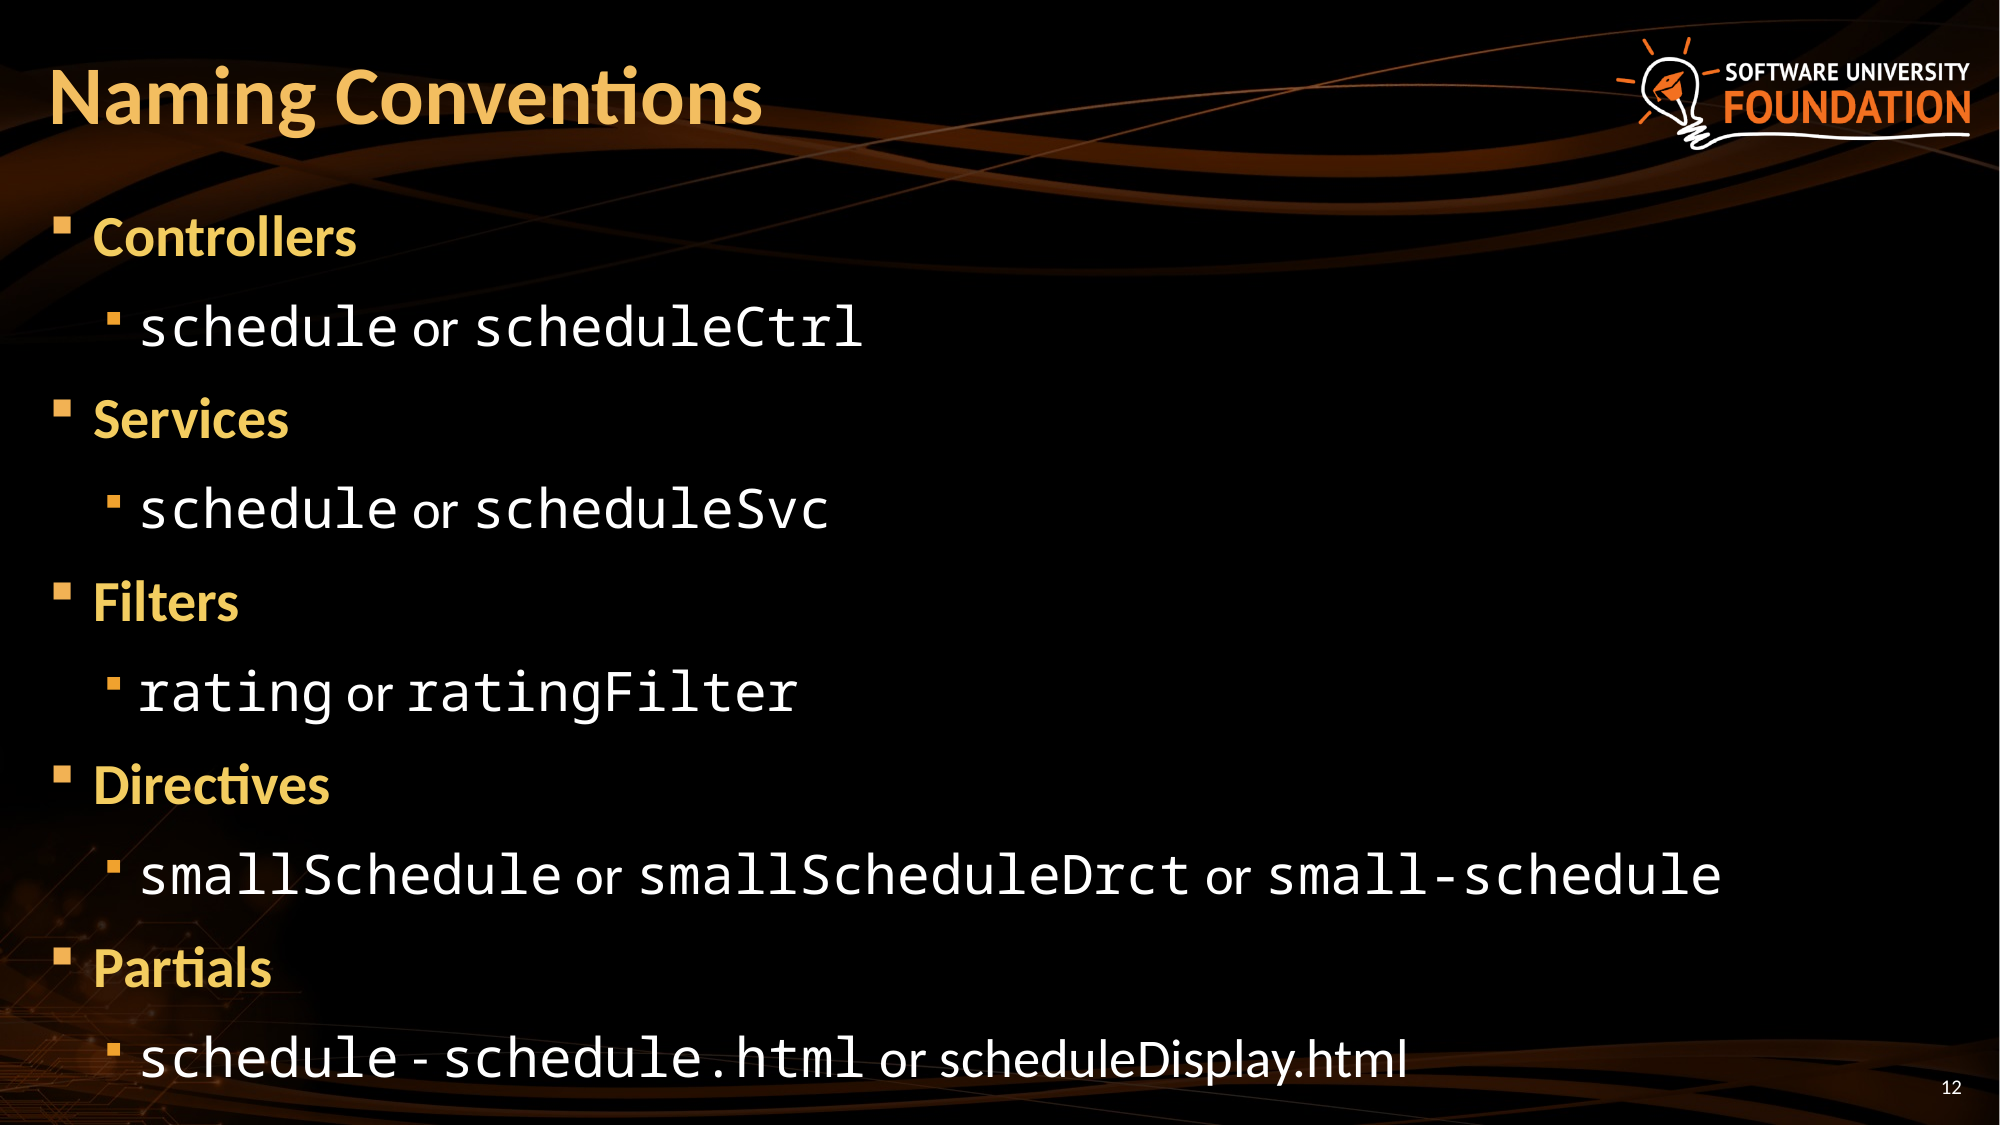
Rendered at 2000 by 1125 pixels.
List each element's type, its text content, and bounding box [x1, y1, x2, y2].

list Controllers schedule or scheduleCtrl Services schedule or scheduleSvc Filters rating or ratingFilter Directives smallSchedule or smallScheduleDrct or small-schedule Partials schedule - schedule.html or scheduleDisplay.html [31, 188, 1968, 1103]
title Naming Conventions [30, 6, 1602, 189]
picture [0, 0, 2000, 1125]
